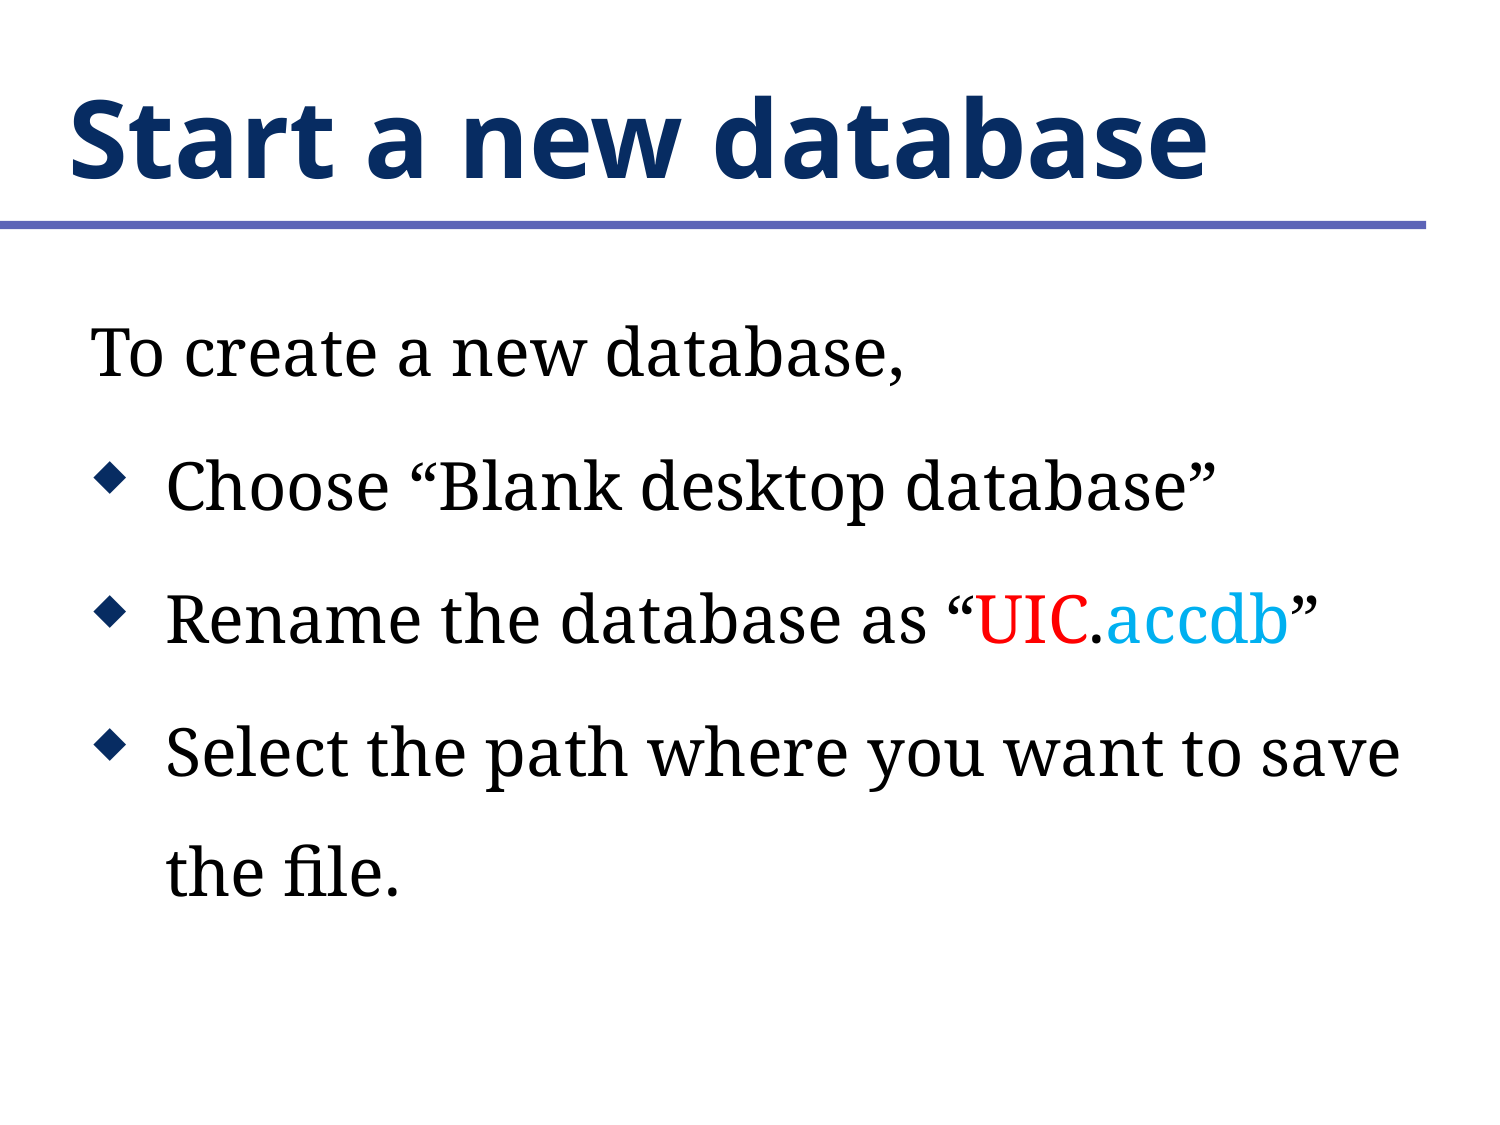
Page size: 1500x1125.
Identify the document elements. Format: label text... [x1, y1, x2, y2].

title Start a new database [53, 90, 1404, 209]
list To create a new database, Choose “Blank desktop database” Rename the database as “UIC.accdb” Select the path where you want to save the file. [75, 262, 1425, 1005]
